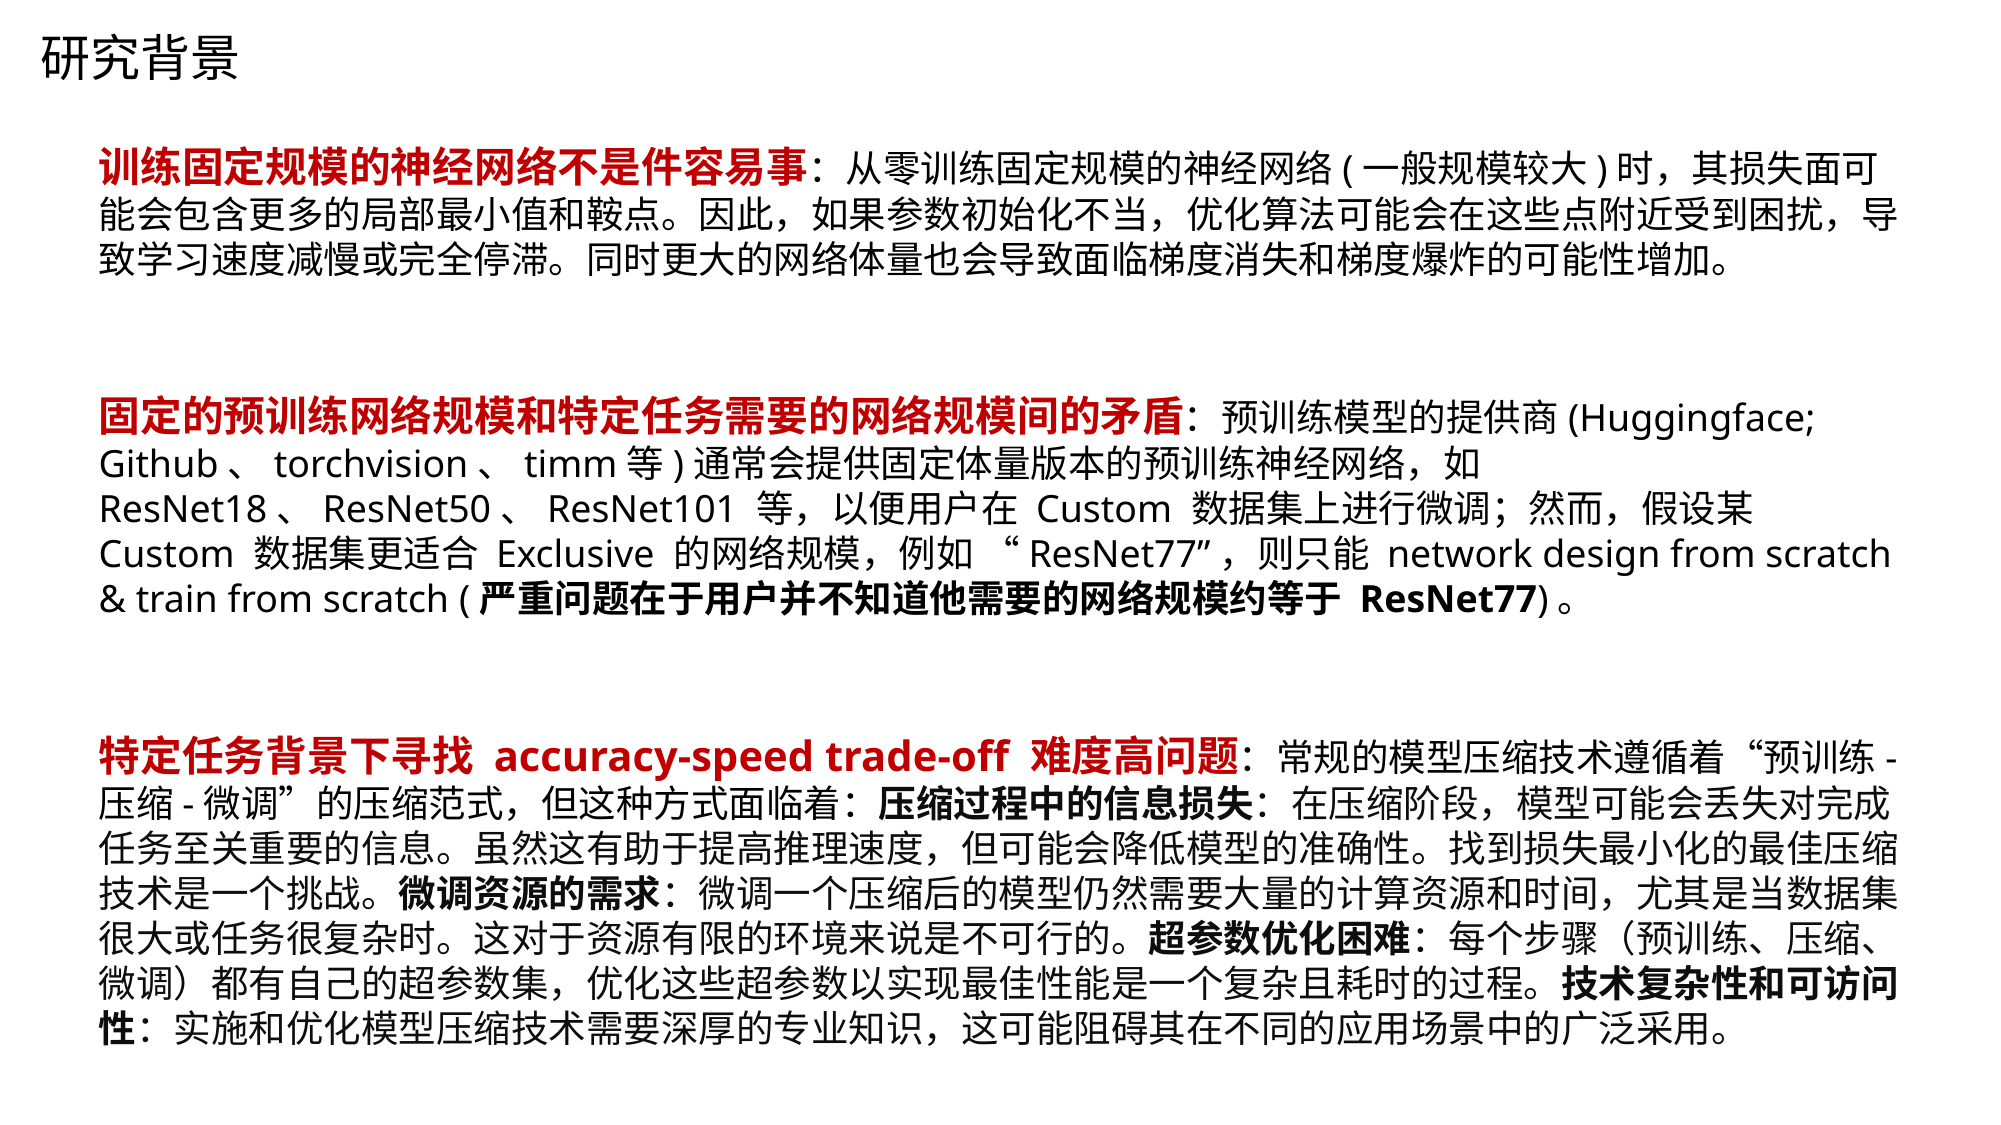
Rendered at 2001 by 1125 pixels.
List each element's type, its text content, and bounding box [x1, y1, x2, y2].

text_box 特定任务背景下寻找 accuracy-speed trade-off 难度高问题：常规的模型压缩技术遵循着“预训练-压缩-微调”的压缩范式，但这种方式面临着：压缩过程中的信息损失：在压缩阶段，模型可能会丢失对完成任务至关重要的信息。虽然这有助于提高推理速度，但可能会降低模型的准确性。找到损失最小化的最佳压缩技术是一个挑战。微调资源的需求：微调一个压缩后的模型仍然需要大量的计算资源和时间，尤其是当数据集很大或任务很复杂时。这对于资源有限的环境来说是不可行的。超参数优化困难：每个步骤（预训练、压缩、微调）都有自己的超参数集，优化这些超参数以实现最佳性能是一个复杂且耗时的过程。技术复杂性和可访问性：实施和优化模型压缩技术需要深厚的专业知识，这可能阻碍其在不同的应用场景中的广泛采用。 [83, 722, 1916, 1057]
text_box 训练固定规模的神经网络不是件容易事：从零训练固定规模的神经网络(一般规模较大)时，其损失面可能会包含更多的局部最小值和鞍点。因此，如果参数初始化不当，优化算法可能会在这些点附近受到困扰，导致学习速度减慢或完全停滞。同时更大的网络体量也会导致面临梯度消失和梯度爆炸的可能性增加。 [83, 133, 1916, 289]
text_box 固定的预训练网络规模和特定任务需要的网络规模间的矛盾：预训练模型的提供商(Huggingface; Github、torchvision、timm等)通常会提供固定体量版本的预训练神经网络，如 ResNet18、ResNet50、ResNet101 等，以便用户在 Custom 数据集上进行微调；然而，假设某 Custom 数据集更适合 Exclusive 的网络规模，例如 “ResNet77”，则只能 network design from scratch & train from scratch (严重问题在于用户并不知道他需要的网络规模约等于 ResNet77)。 [83, 382, 1916, 628]
text_box 研究背景 [25, 19, 256, 95]
